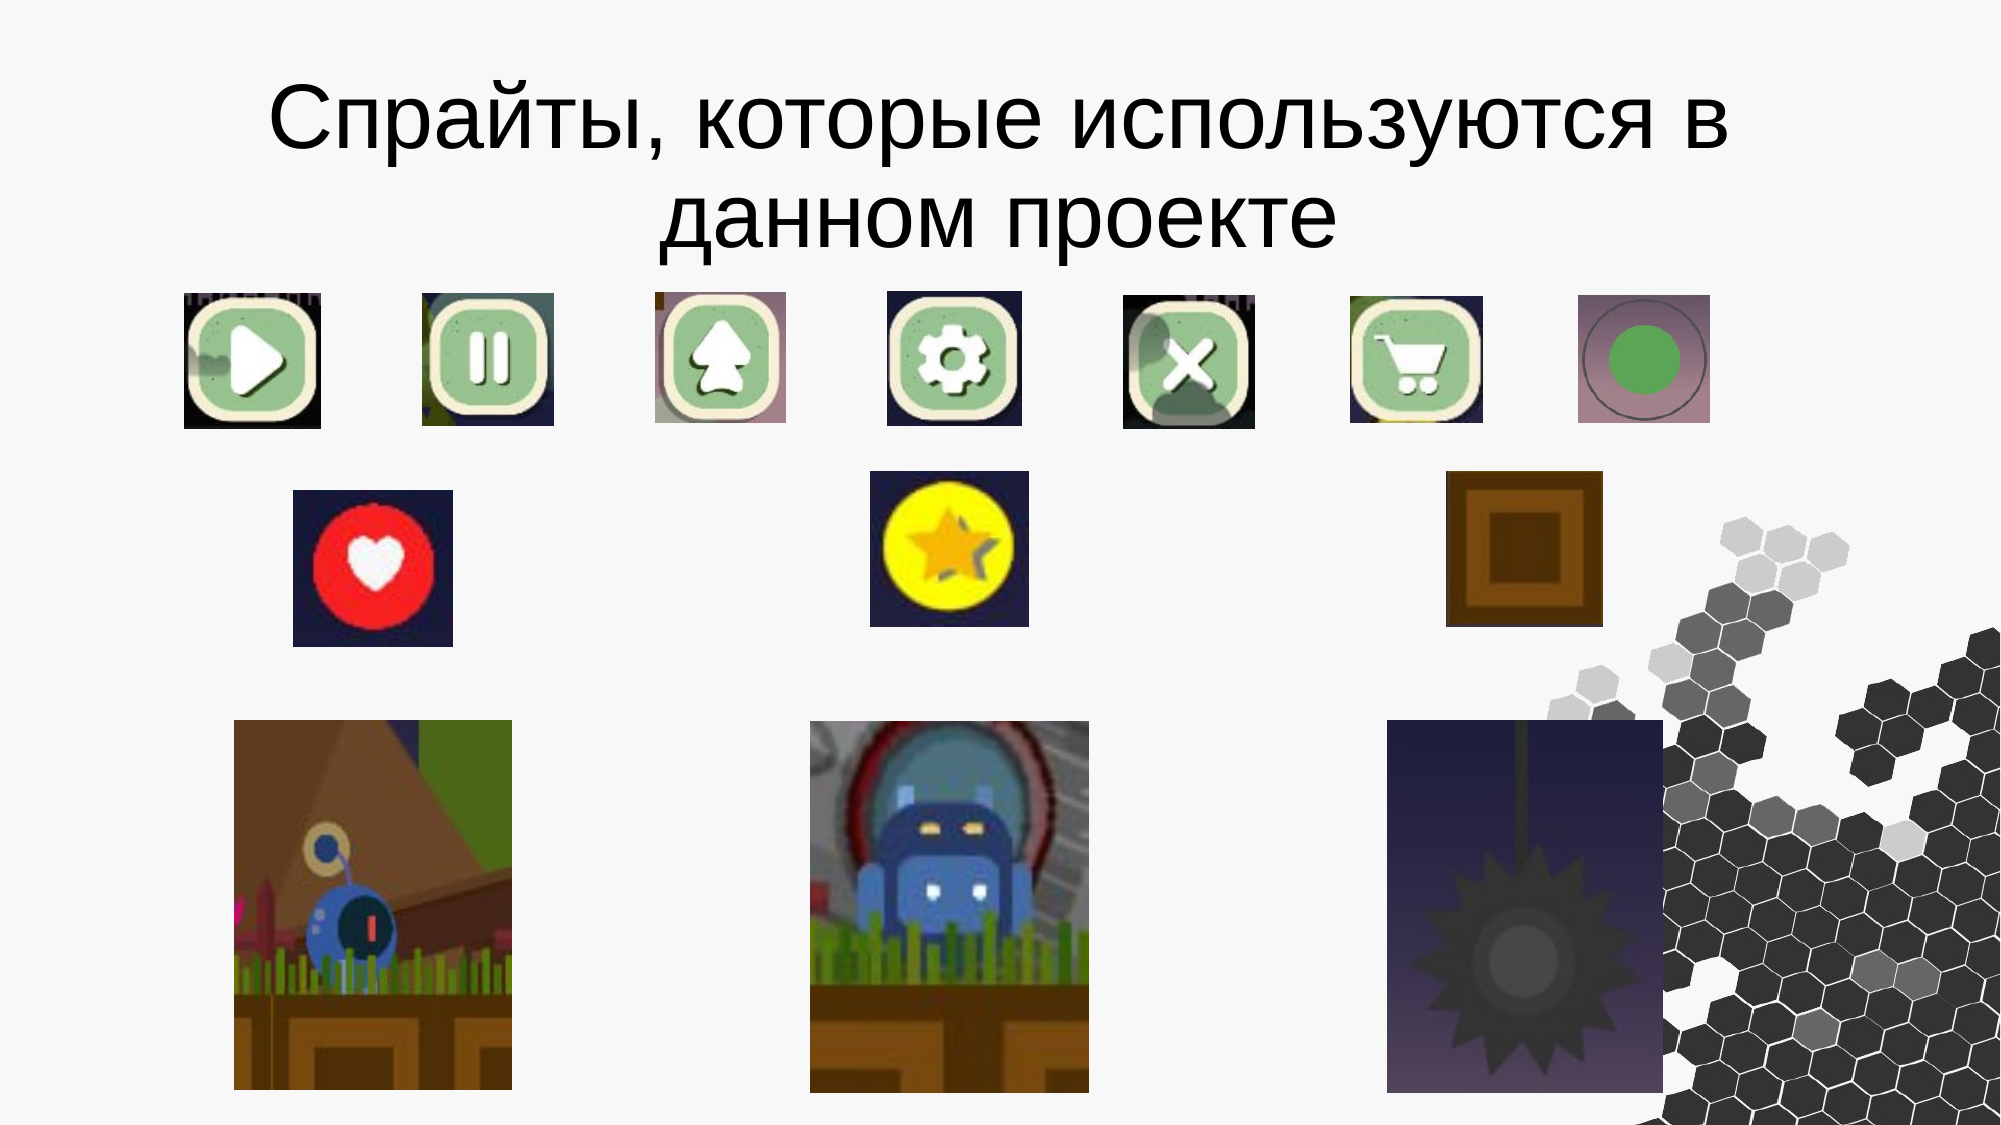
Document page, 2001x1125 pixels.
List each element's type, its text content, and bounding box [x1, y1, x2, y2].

title Спрайты, которые используются в данном проекте [137, 59, 1863, 278]
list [184, 292, 321, 429]
picture [0, 0, 2001, 1125]
